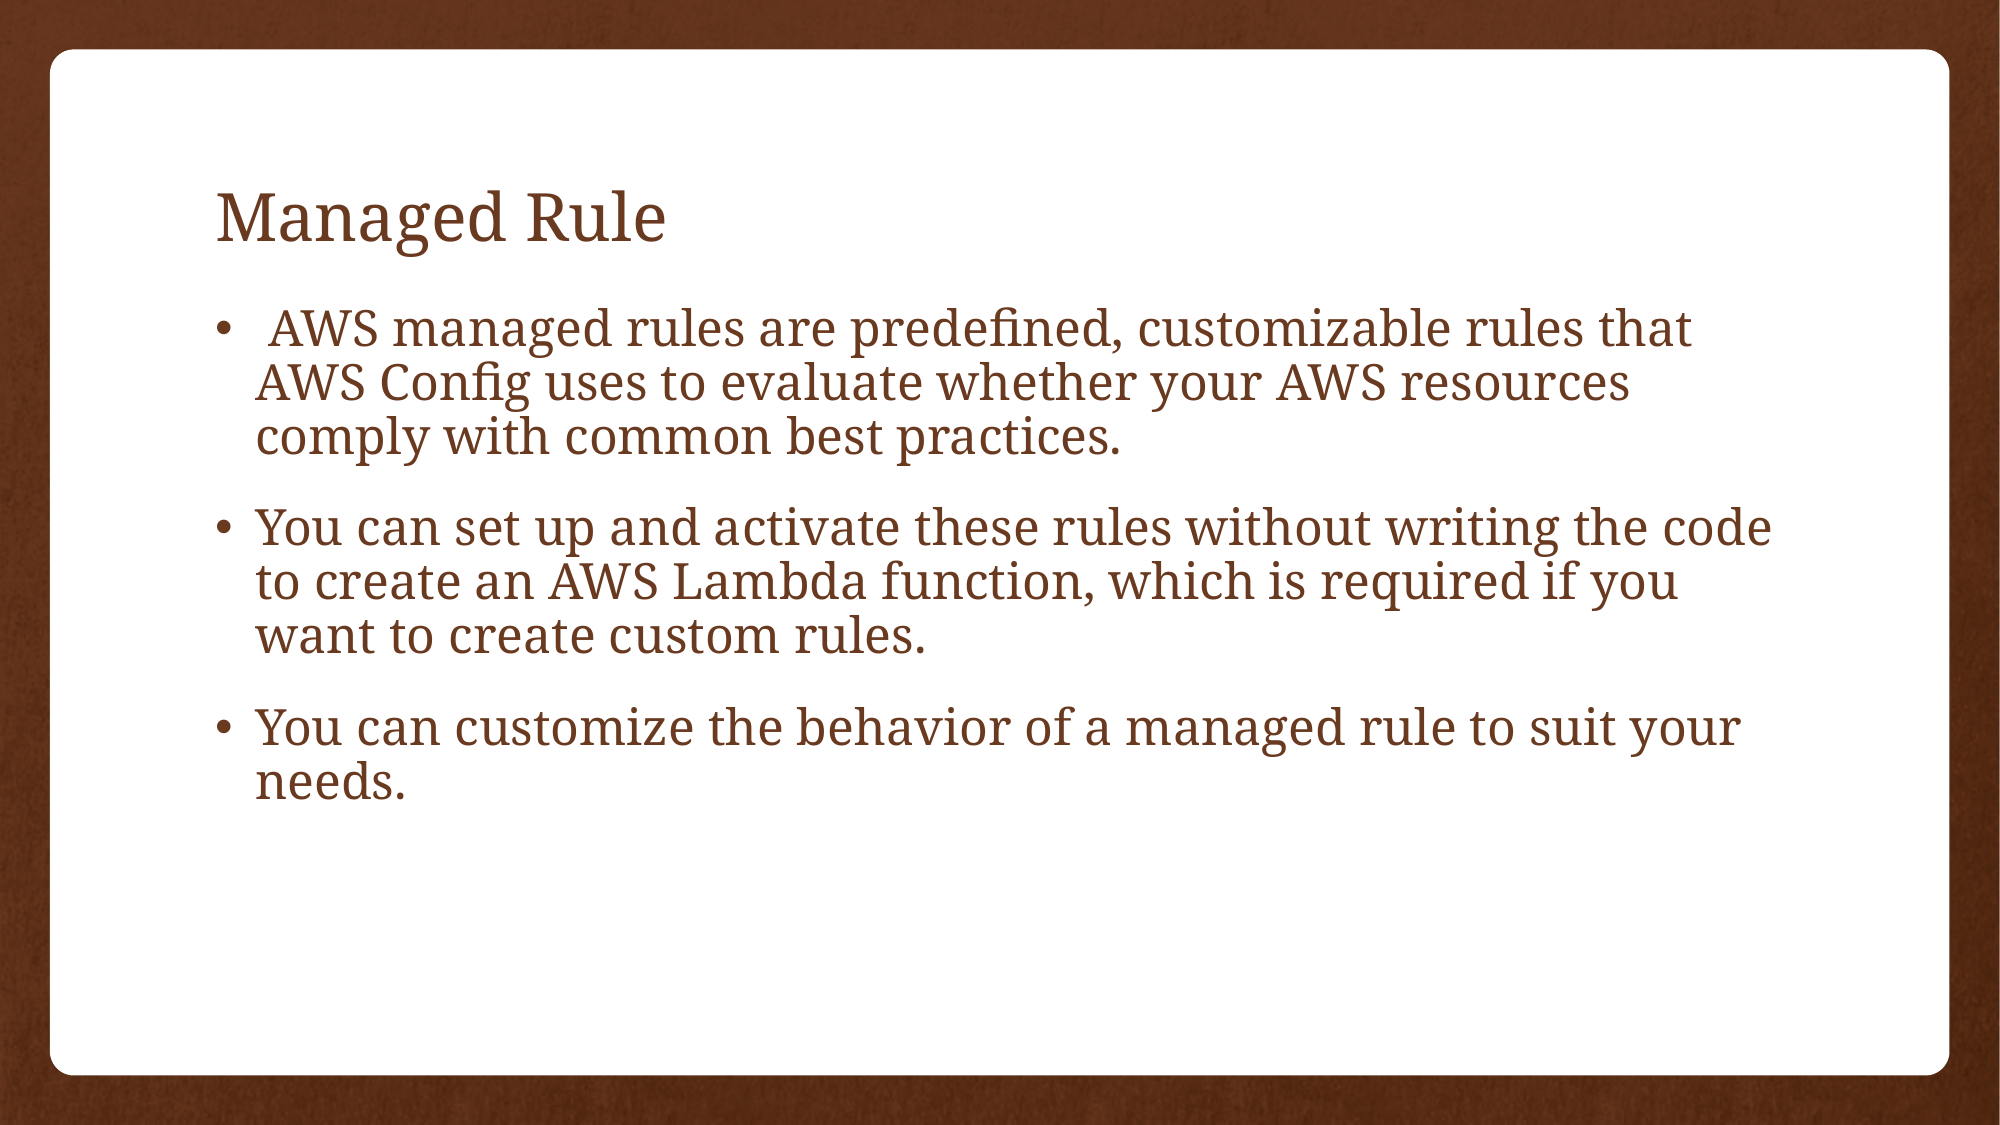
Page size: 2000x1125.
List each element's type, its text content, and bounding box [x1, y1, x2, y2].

title Managed Rule [199, 70, 1800, 263]
list AWS managed rules are predefined, customizable rules that AWS Config uses to evaluate whether your AWS resources comply with common best practices. You can set up and activate these rules without writing the code to create an AWS Lambda function, which is required if you want to create custom rules. You can customize the behavior of a managed rule to suit your needs. [199, 295, 1800, 996]
